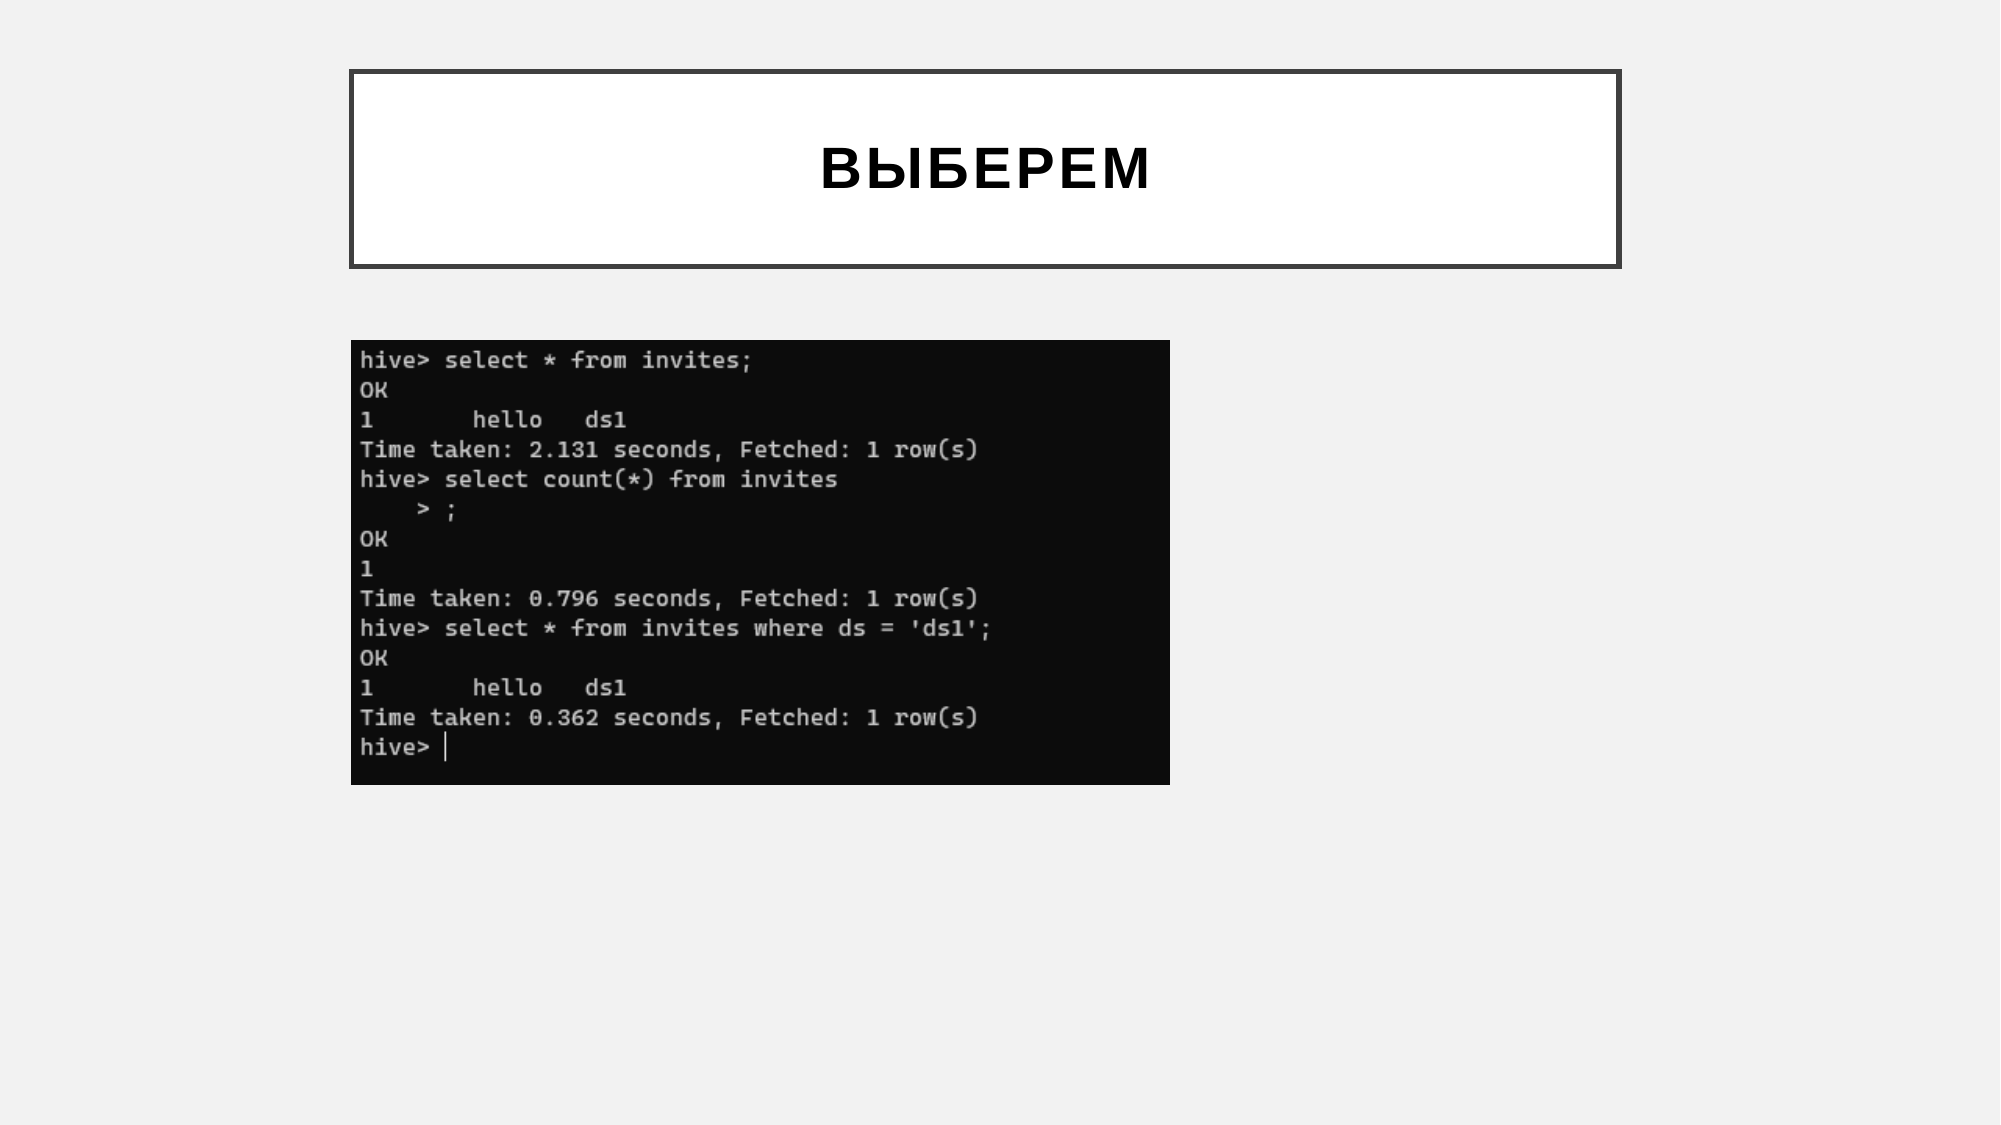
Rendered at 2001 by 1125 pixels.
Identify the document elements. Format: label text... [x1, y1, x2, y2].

picture [351, 340, 1170, 785]
title Выберем [349, 69, 1622, 269]
